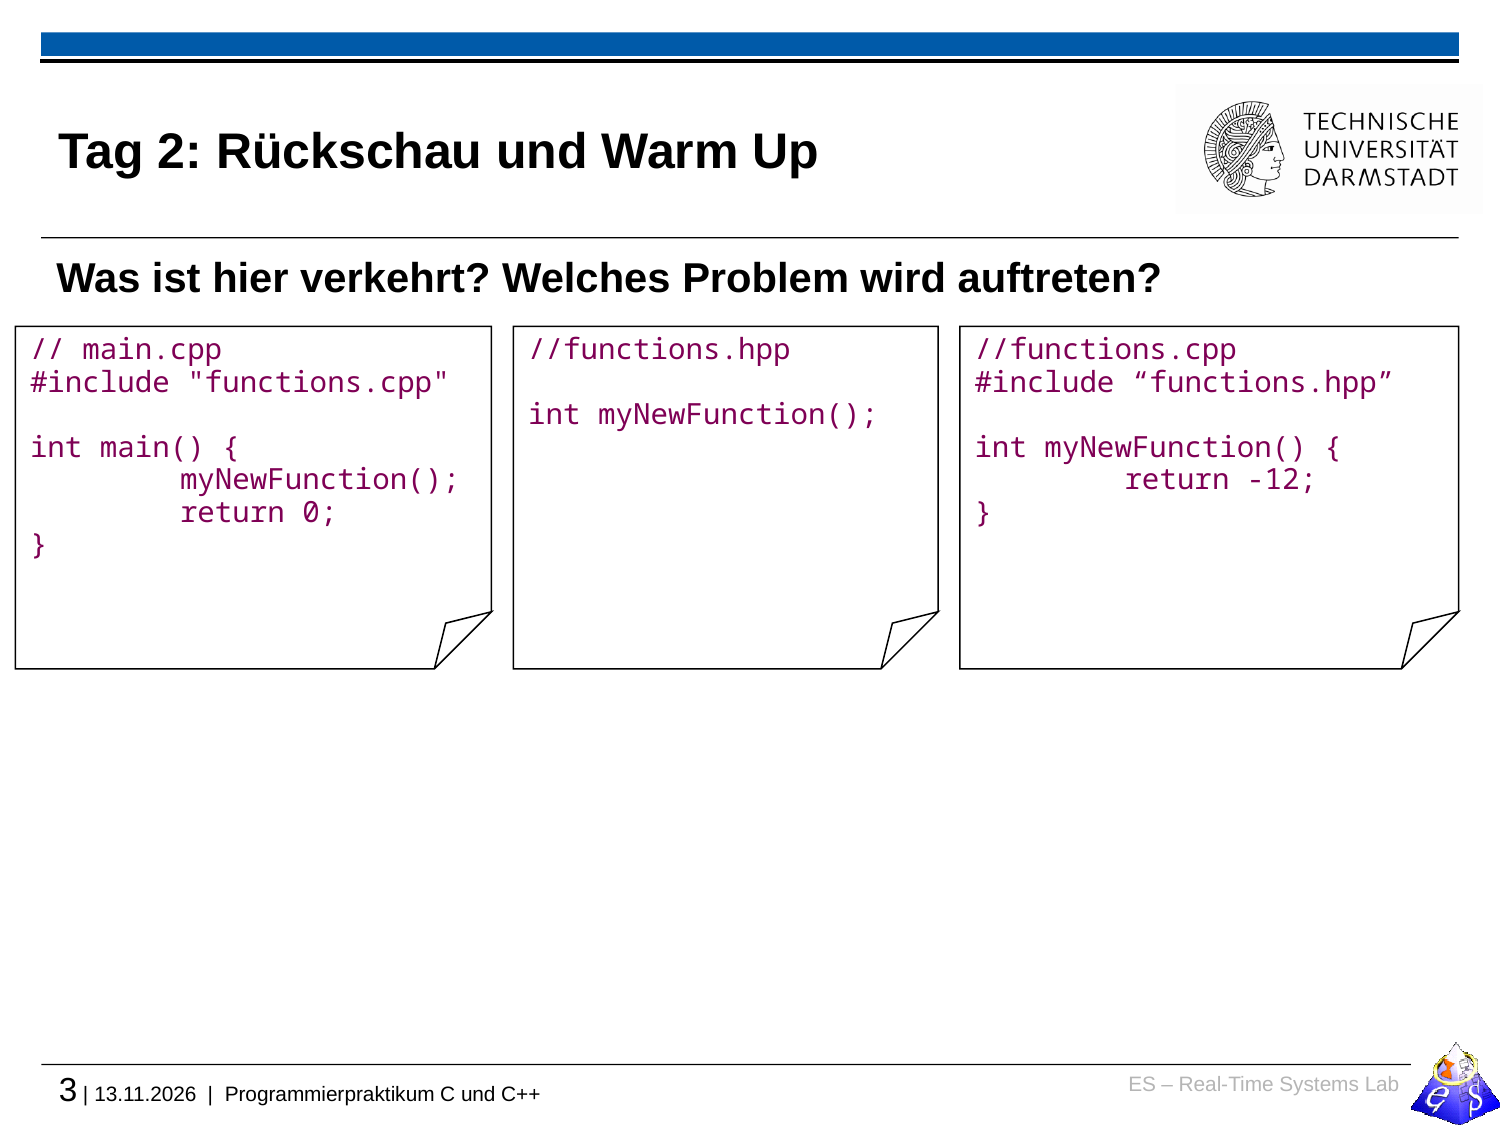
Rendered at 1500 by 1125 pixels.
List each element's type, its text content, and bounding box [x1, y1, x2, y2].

list Was ist hier verkehrt? Welches Problem wird auftreten? [41, 243, 1459, 325]
picture [1411, 1041, 1500, 1125]
picture [1187, 84, 1483, 214]
title Tag 2: Rückschau und Warm Up [58, 80, 1187, 218]
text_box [14, 326, 1459, 670]
